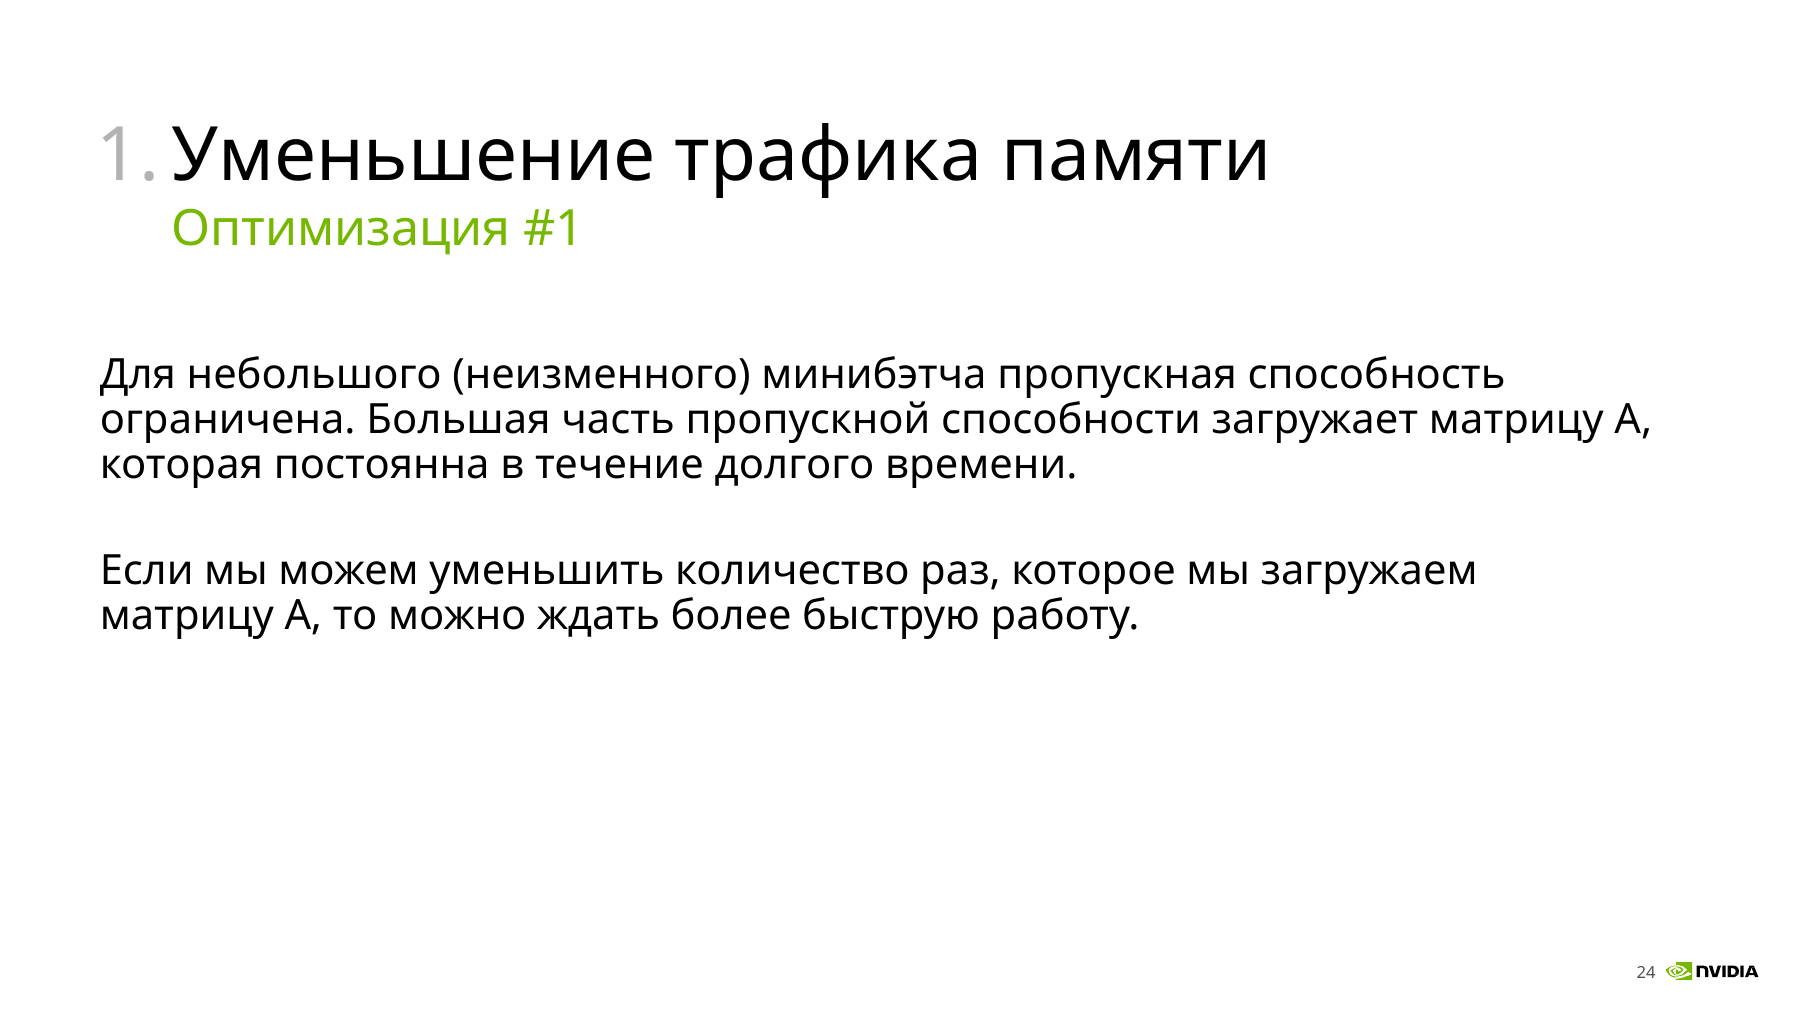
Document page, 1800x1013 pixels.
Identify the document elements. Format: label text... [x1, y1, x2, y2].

title Уменьшение трафика памяти Оптимизация #1 [94, 103, 1288, 275]
text_box Для небольшого (неизменного) минибэтча пропускная способность ограничена. Большая часть пропускной способности загружает матрицу А, которая постоянна в течение долгого времени. Если мы можем уменьшить количество раз, которое мы загружаем матрицу А, то можно ждать более быструю работу. [97, 344, 1658, 638]
picture [1665, 962, 1693, 980]
slide_number 24 [1632, 961, 1659, 1013]
